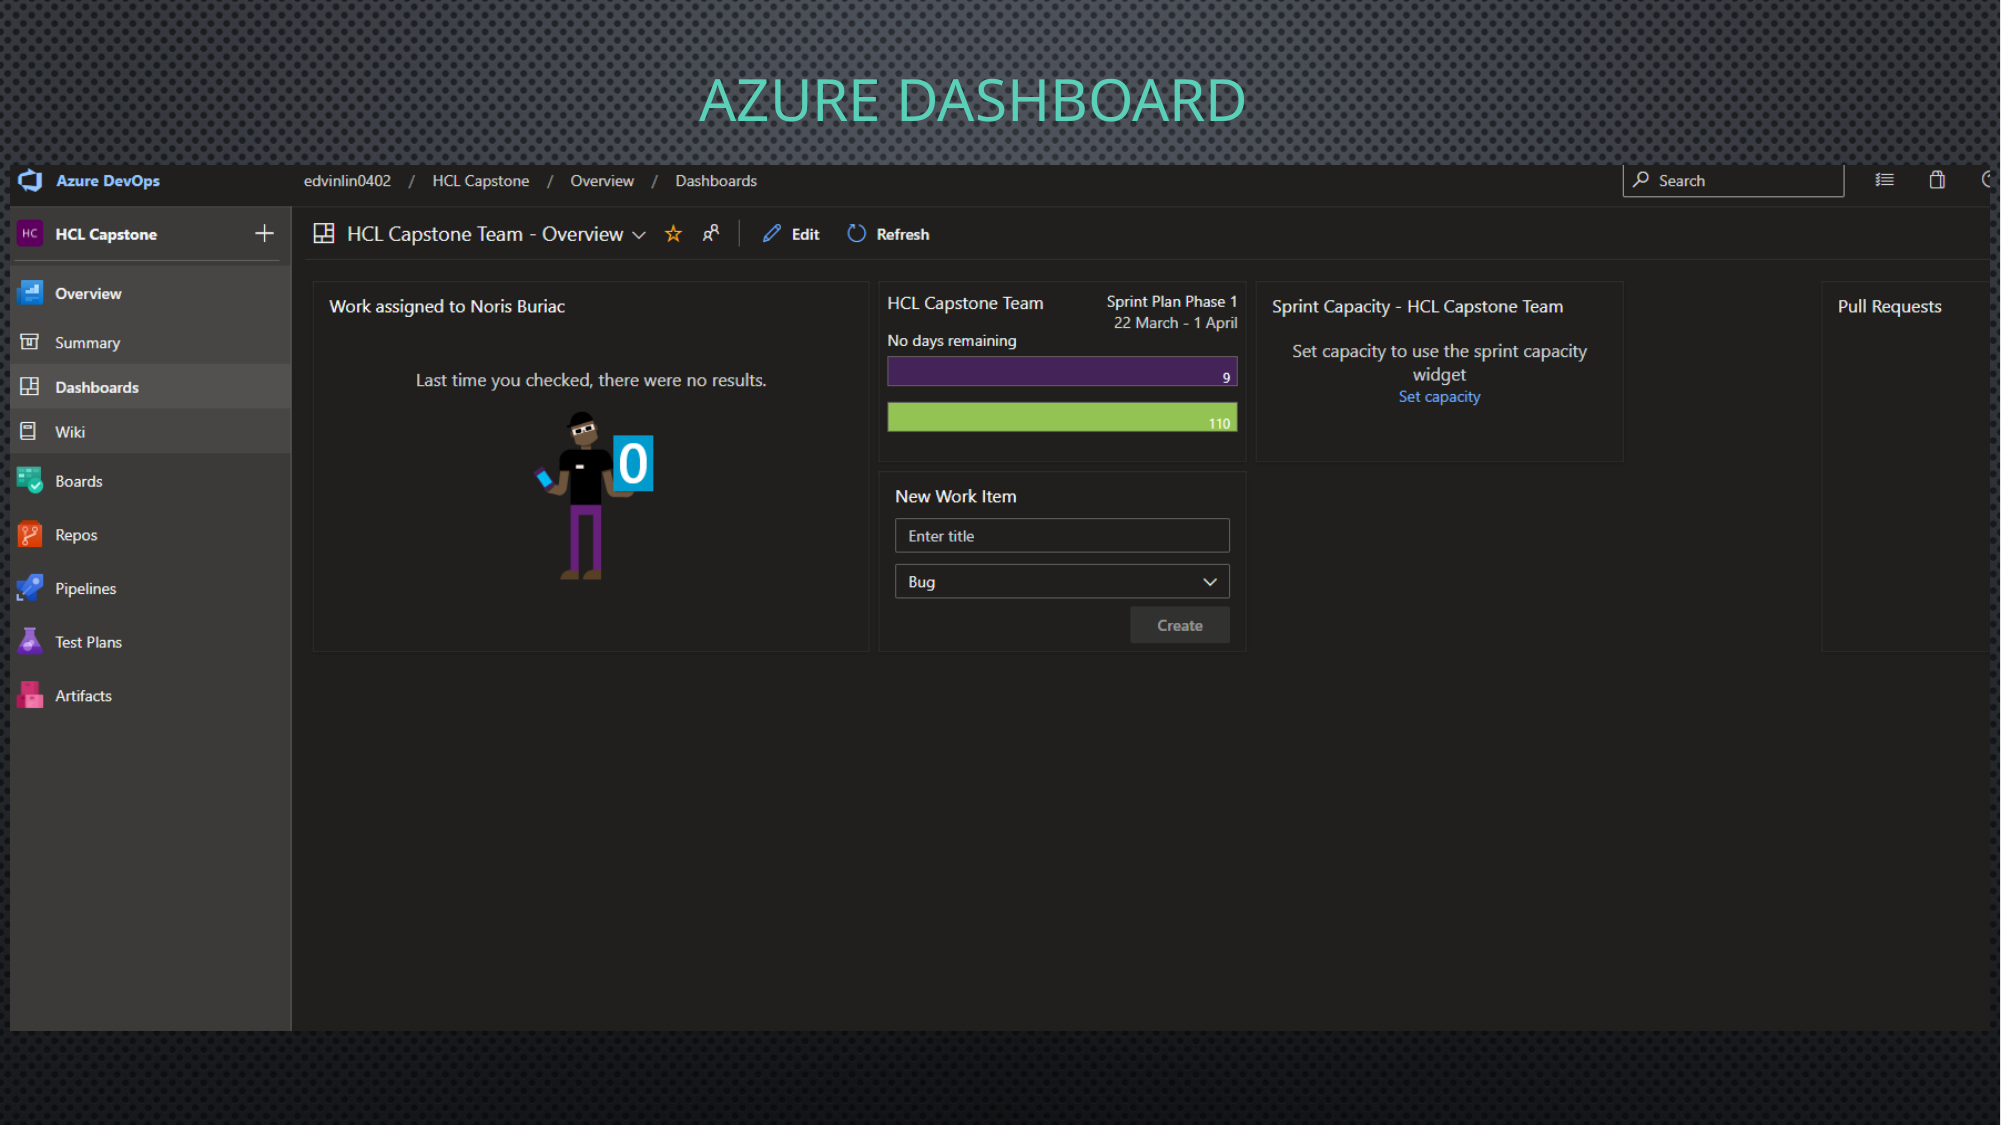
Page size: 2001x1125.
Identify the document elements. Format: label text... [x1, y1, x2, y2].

title Azure Dashboard [684, 17, 1315, 141]
picture [10, 165, 1990, 1031]
